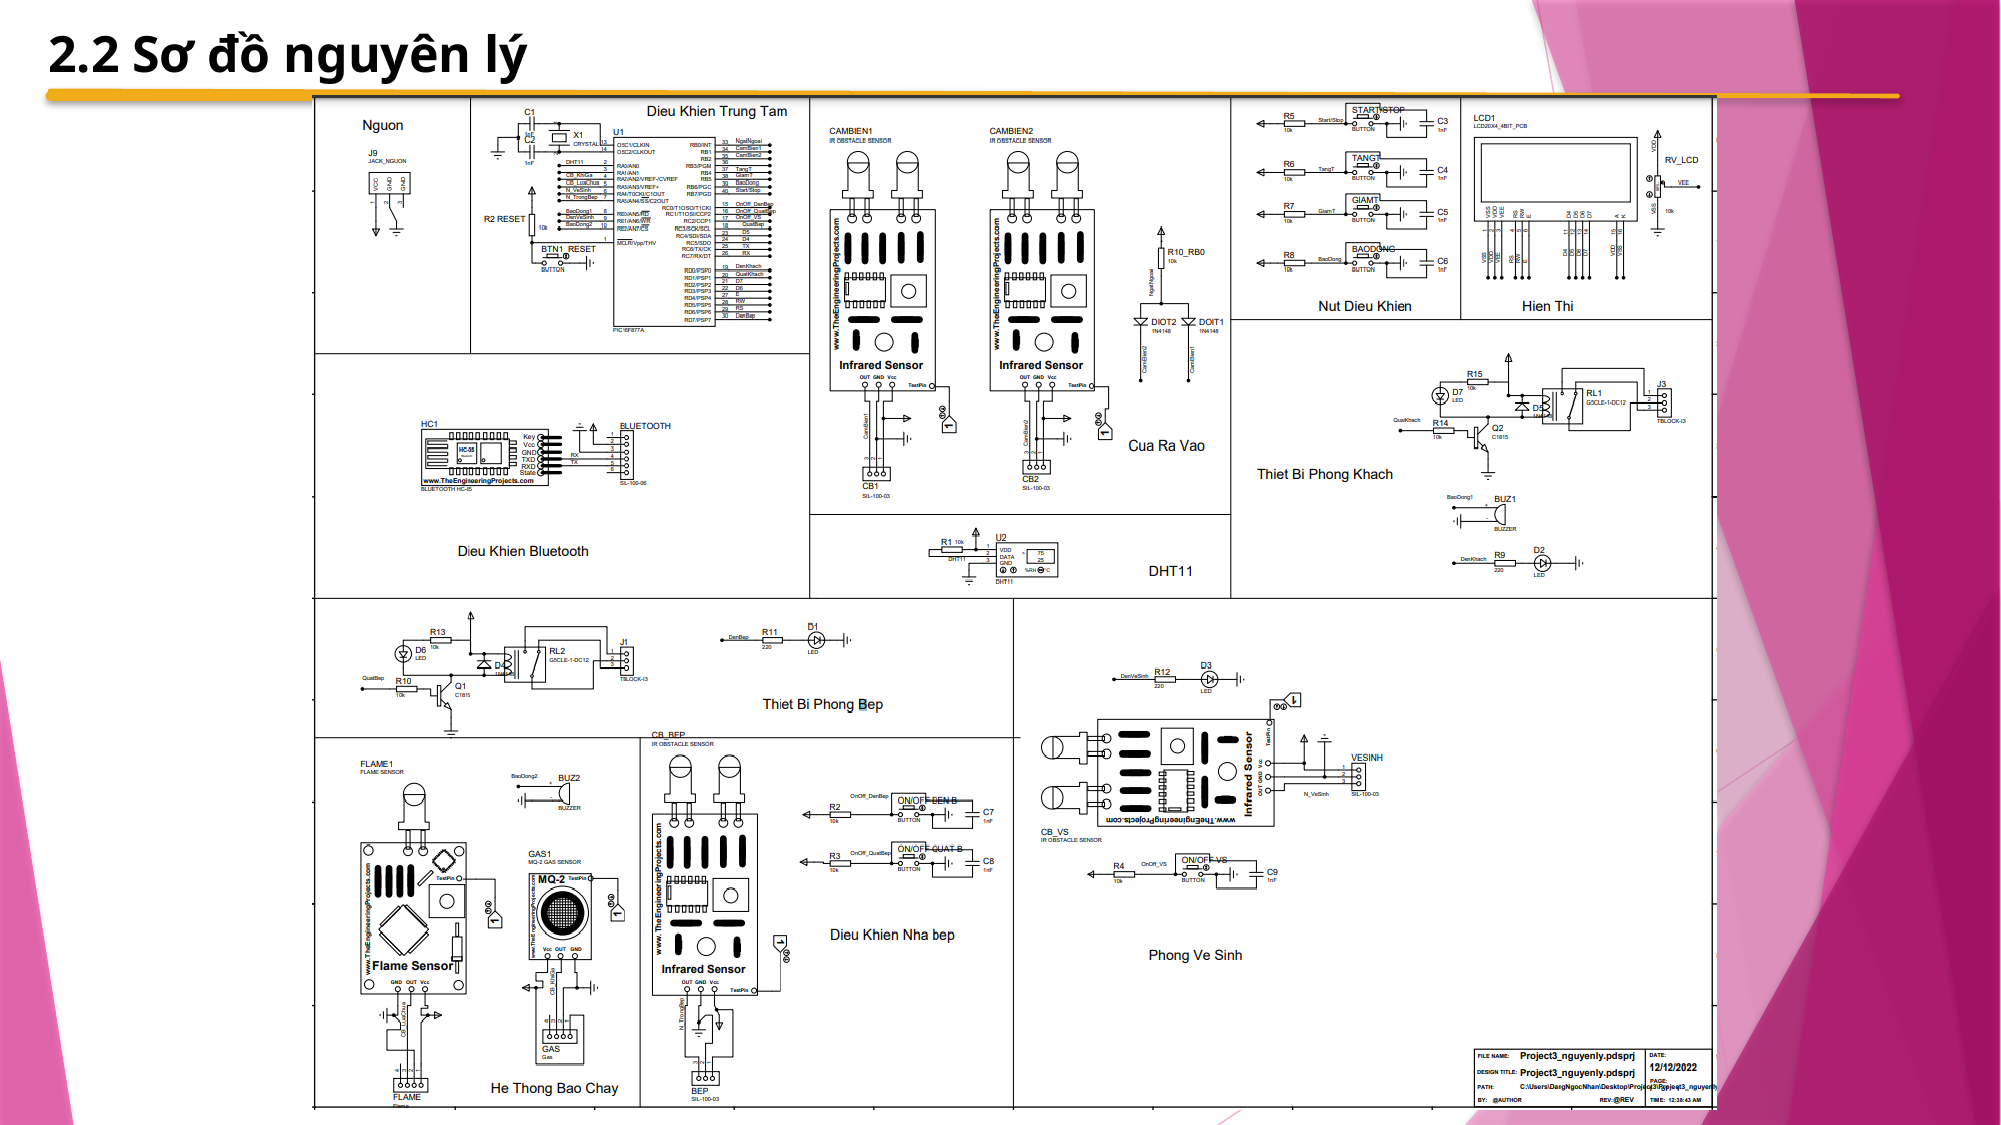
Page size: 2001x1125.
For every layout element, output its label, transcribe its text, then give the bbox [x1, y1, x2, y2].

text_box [49, 90, 1899, 97]
text_box 2.2 Sơ đồ nguyên lý [33, 15, 1643, 90]
picture [312, 95, 1718, 1111]
